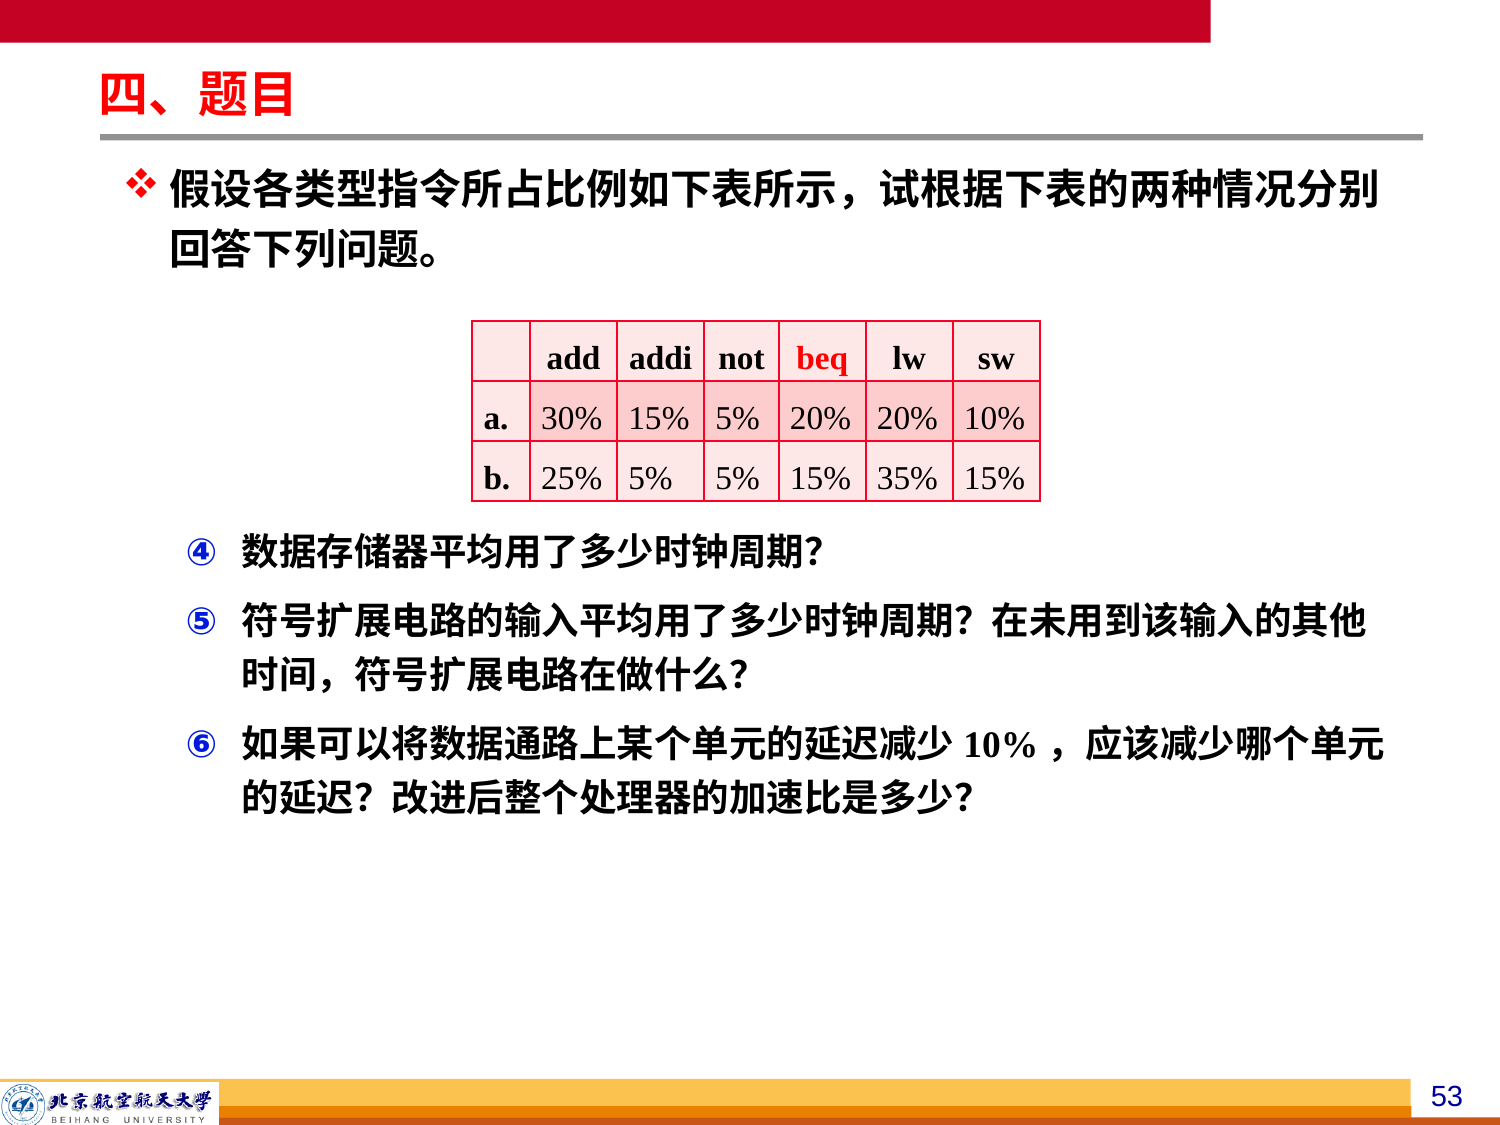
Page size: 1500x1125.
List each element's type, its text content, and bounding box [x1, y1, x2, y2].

picture [0, 1082, 219, 1125]
table_cell 5% [618, 442, 703, 500]
table_cell 30% [531, 382, 616, 440]
table_header lw [867, 322, 952, 380]
table_header addi [618, 322, 703, 380]
title 四、题目 [88, 66, 951, 128]
table_cell 20% [780, 382, 865, 440]
table_header beq [780, 322, 865, 380]
table_cell 20% [867, 382, 952, 440]
table_cell 15% [780, 442, 865, 500]
table_header add [531, 322, 616, 380]
table_cell 35% [867, 442, 952, 500]
table_header sw [954, 322, 1039, 380]
table_cell 5% [705, 382, 778, 440]
table_cell 10% [954, 382, 1039, 440]
table_header [473, 322, 529, 380]
table_cell 25% [531, 442, 616, 500]
table_cell 5% [705, 442, 778, 500]
table_cell 15% [618, 382, 703, 440]
list 假设各类型指令所占比例如下表所示，试根据下表的两种情况分别回答下列问题。 数据存储器平均用了多少时钟周期？ 符号扩展电路的输入平均用了多少时钟周期？在未用到该输入的其他时间，符号扩展电路在做什么？ 如果可以将数据通路上某个单元的延迟减少10%，应该减少哪个单元的延迟？改进后整个处理器的加速比是多少？ [112, 148, 1400, 849]
table_cell a. [473, 382, 529, 440]
table_cell 15% [954, 442, 1039, 500]
table_header not [705, 322, 778, 380]
table_cell b. [473, 442, 529, 500]
